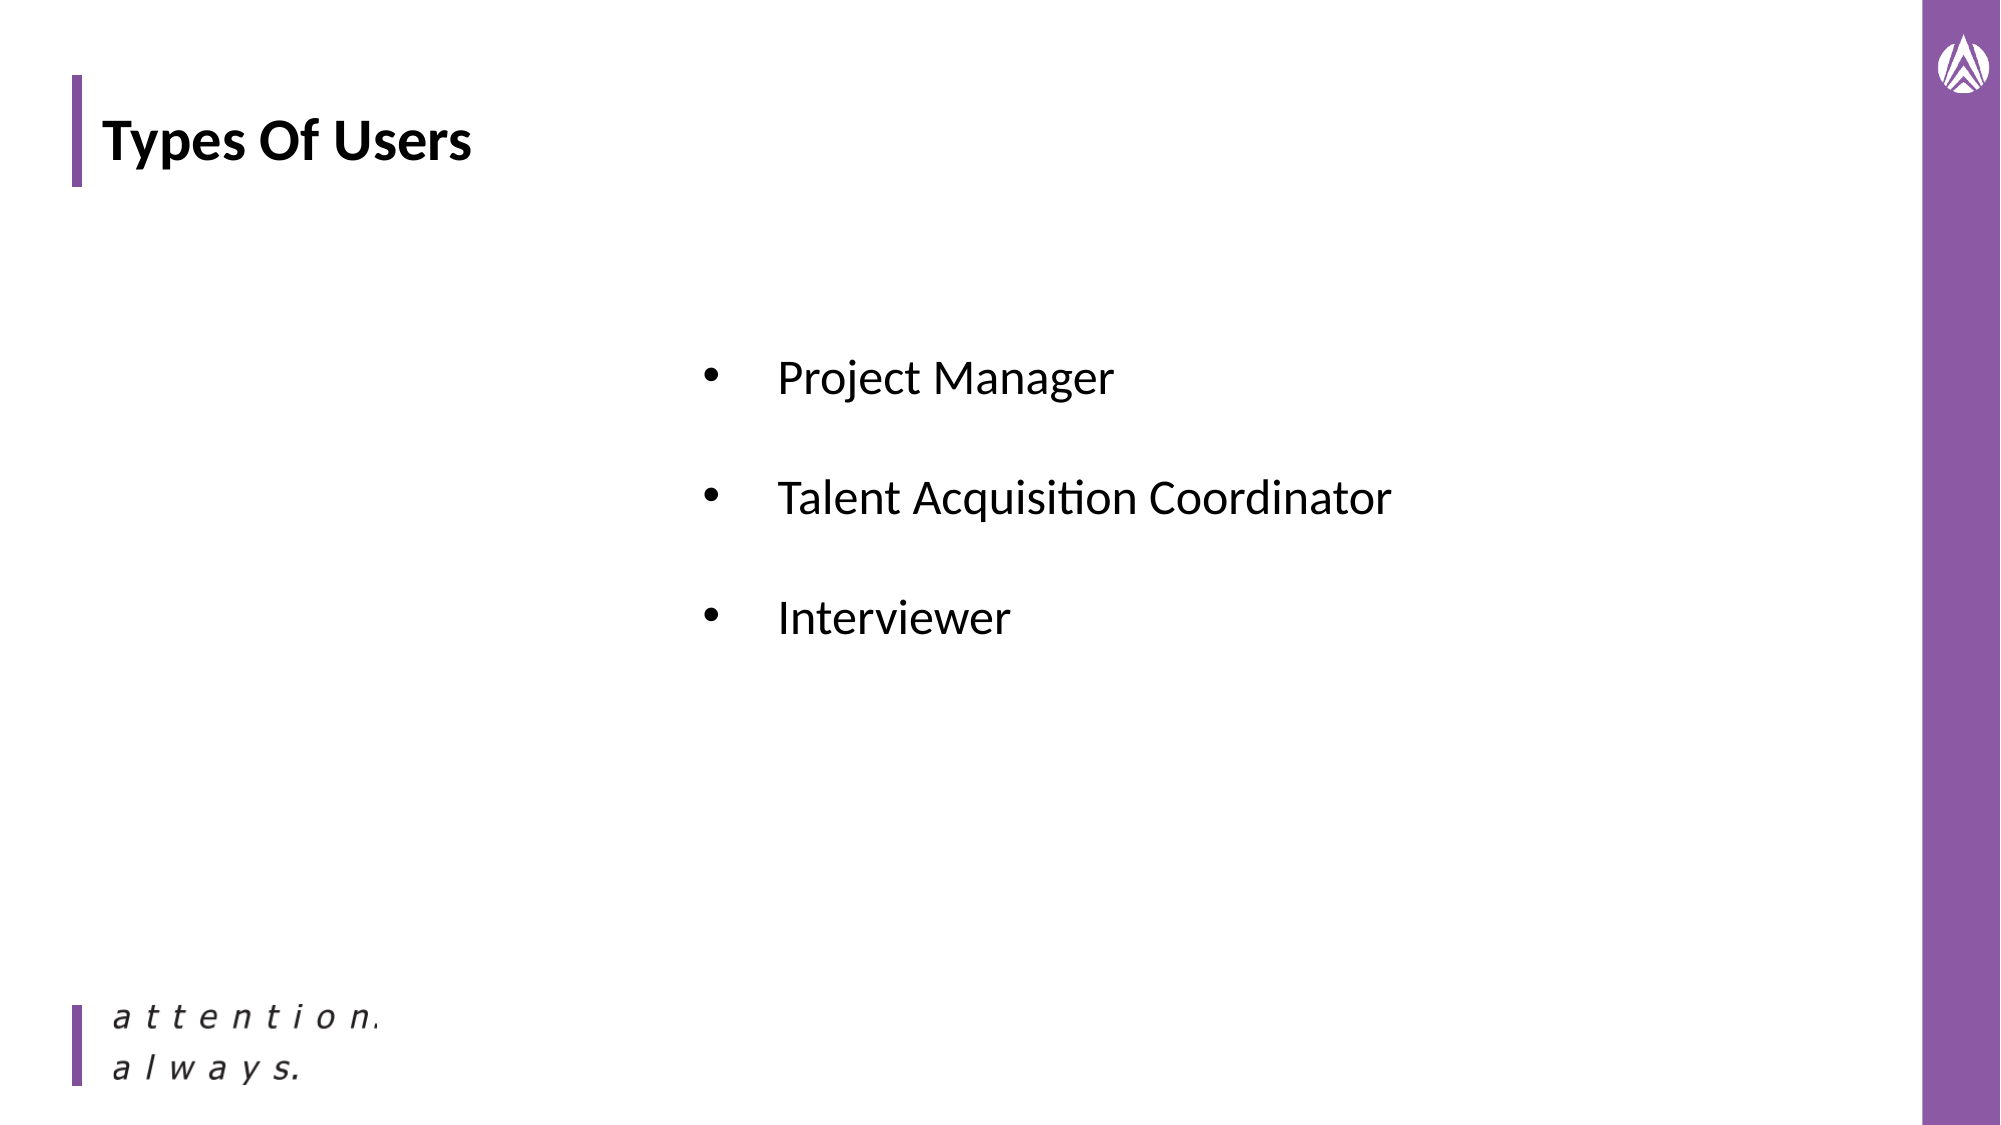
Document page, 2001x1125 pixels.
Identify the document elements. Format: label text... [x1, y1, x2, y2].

picture [1935, 32, 1992, 95]
title Types Of Users [87, 99, 1834, 182]
text_box Project Manager Talent Acquisition Coordinator Interviewer [687, 337, 1569, 653]
